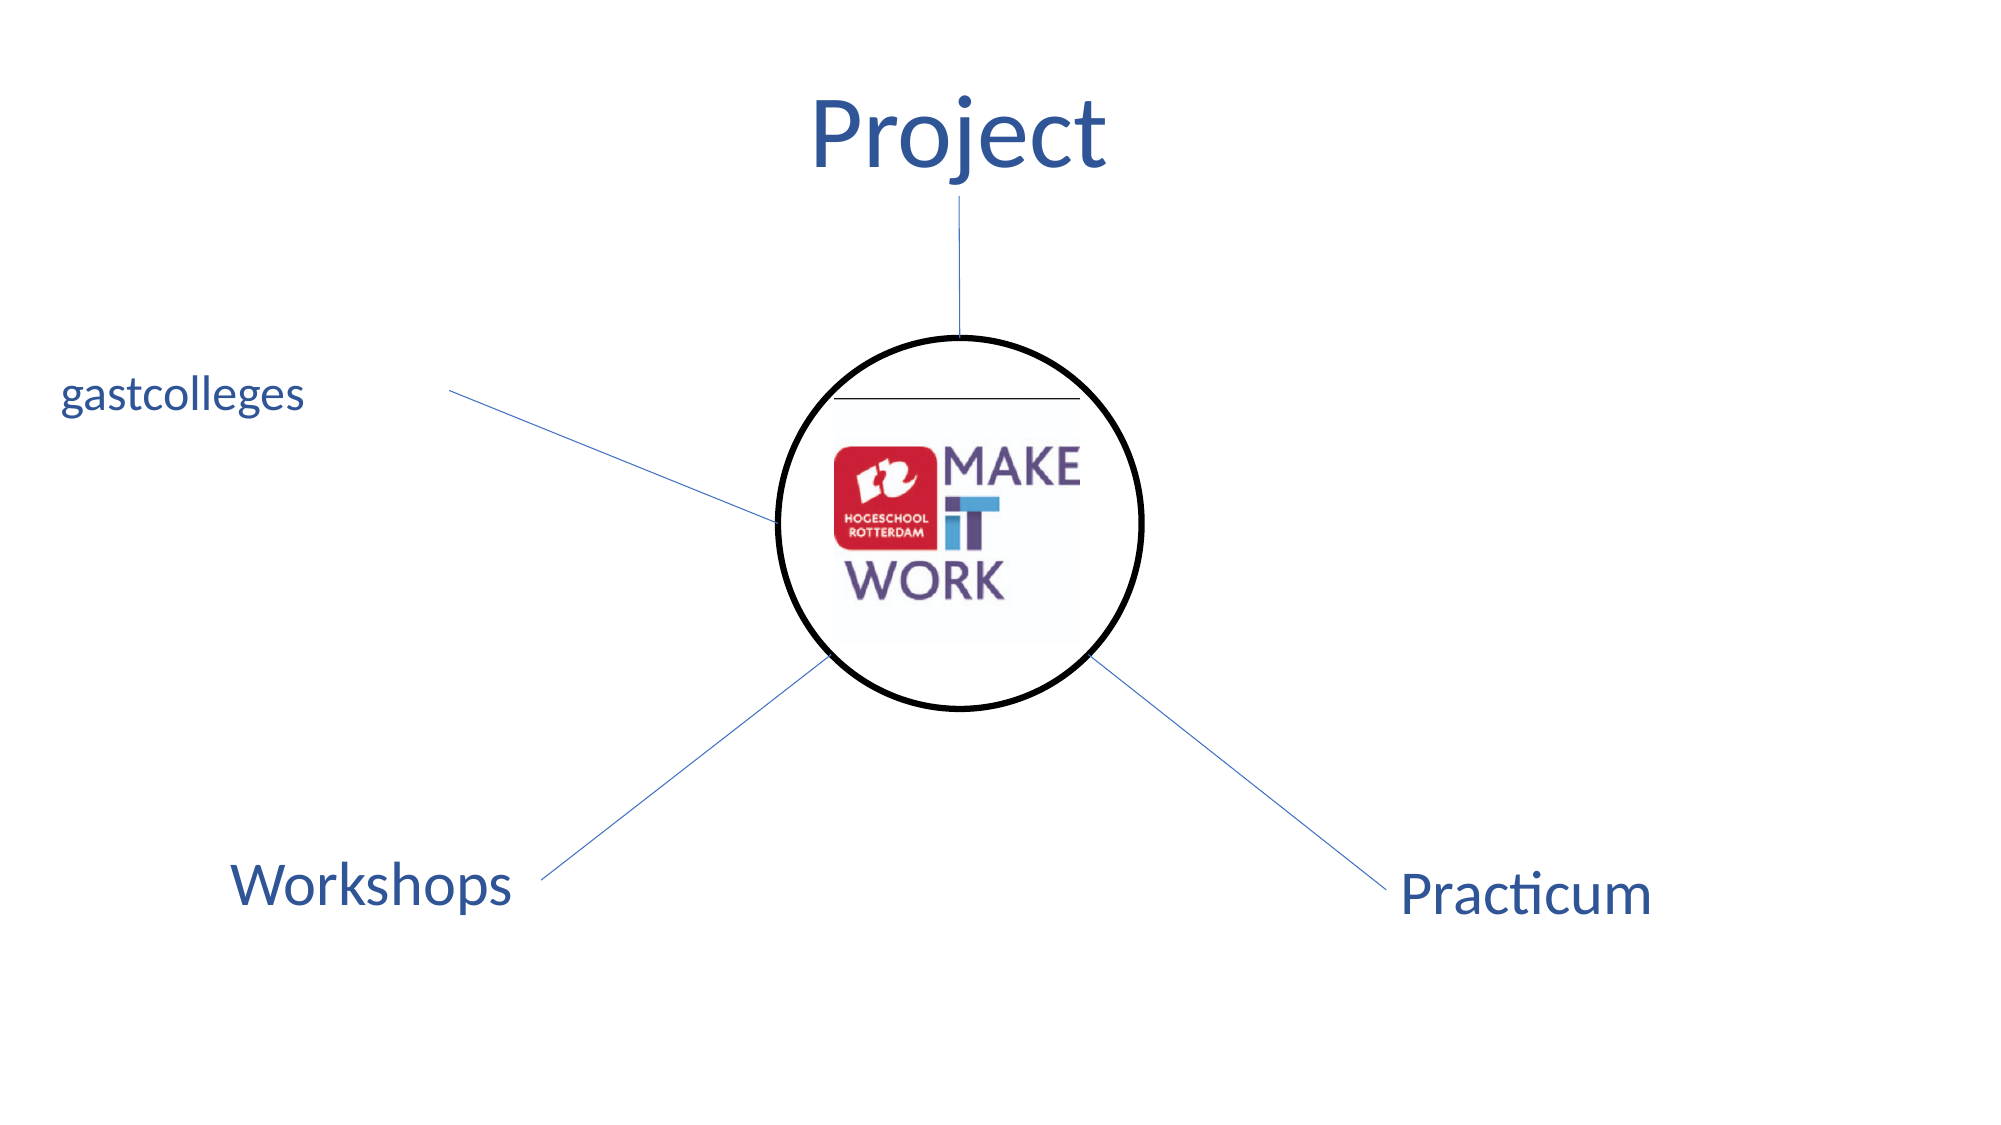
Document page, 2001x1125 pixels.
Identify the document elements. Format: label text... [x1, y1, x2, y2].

text_box Project [733, 56, 1185, 196]
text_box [541, 654, 832, 881]
text_box [776, 336, 1143, 710]
text_box Practicum [1386, 844, 1712, 935]
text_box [1088, 654, 1387, 891]
text_box gastcolleges [45, 353, 450, 428]
text_box Workshops [215, 835, 542, 925]
picture [834, 398, 1089, 648]
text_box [449, 390, 778, 524]
